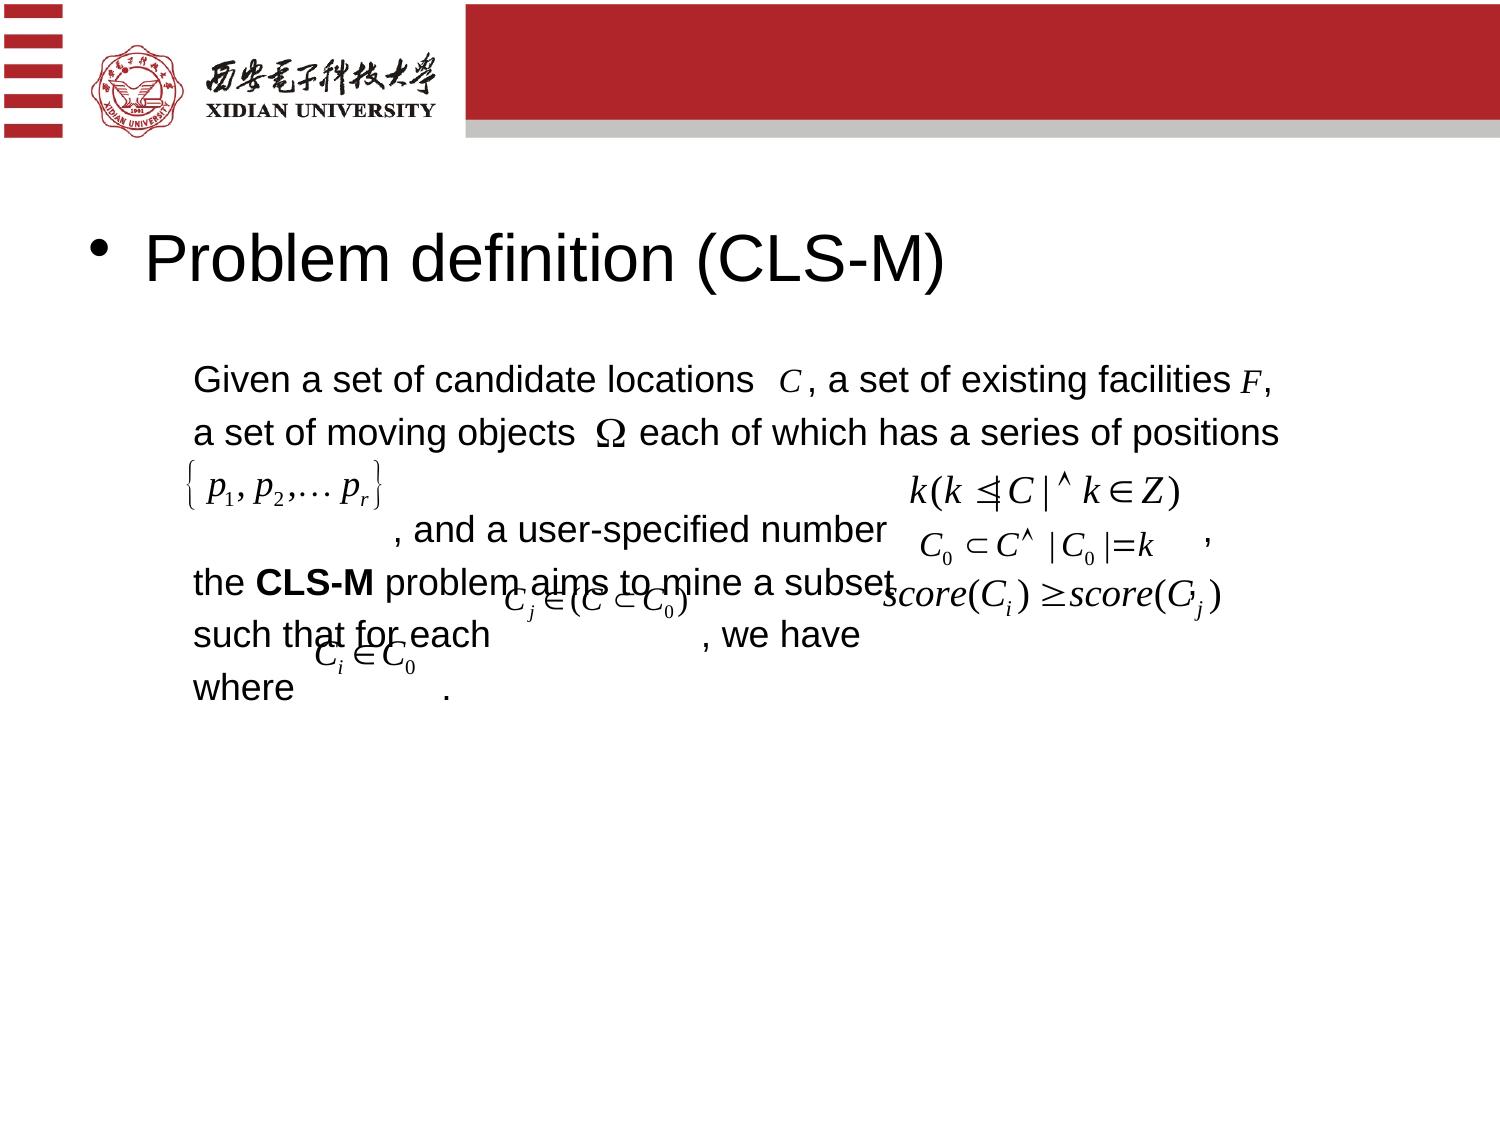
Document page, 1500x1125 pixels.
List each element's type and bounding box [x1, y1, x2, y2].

text_box [588, 408, 635, 455]
text_box [914, 521, 1162, 567]
picture [3, 4, 1500, 1125]
text_box [499, 577, 695, 630]
text_box [1234, 361, 1272, 399]
text_box [309, 629, 421, 684]
text_box [903, 467, 1188, 521]
text_box [183, 456, 396, 519]
text_box [876, 567, 1227, 630]
text_box [774, 361, 809, 402]
